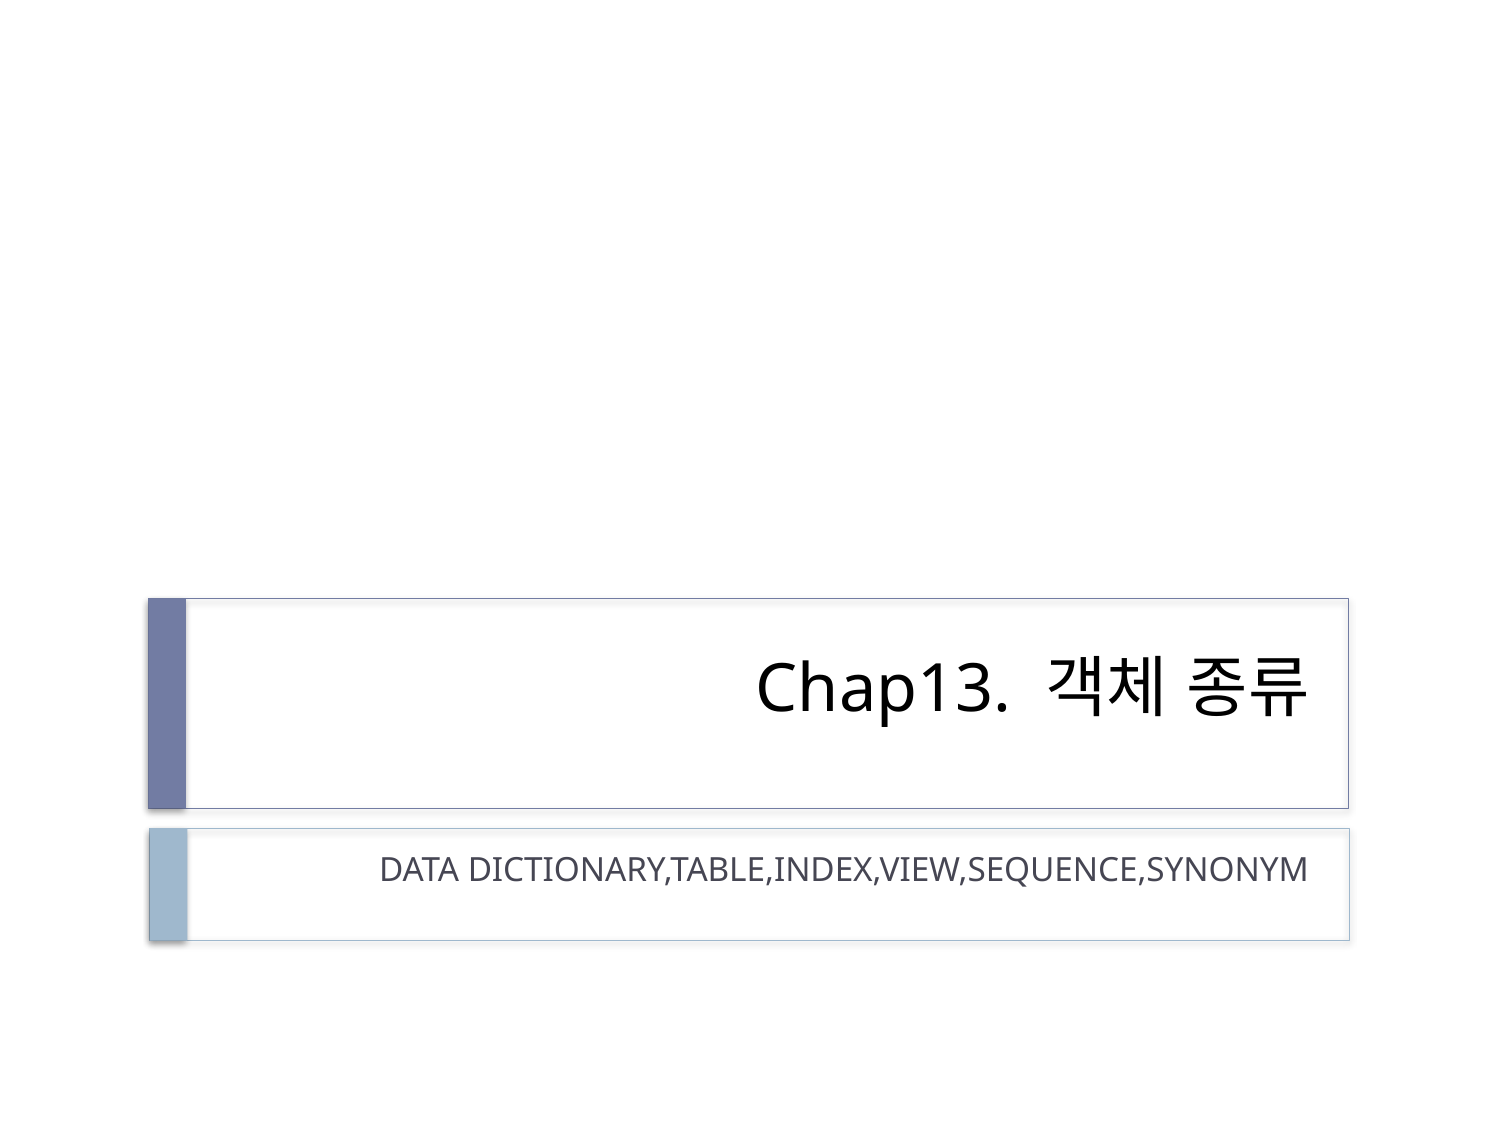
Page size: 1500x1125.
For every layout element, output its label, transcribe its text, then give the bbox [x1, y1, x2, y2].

subtitle DATA DICTIONARY,TABLE,INDEX,VIEW,SEQUENCE,SYNONYM [200, 840, 1325, 929]
title Chap13. 객체 종류 [200, 637, 1325, 800]
